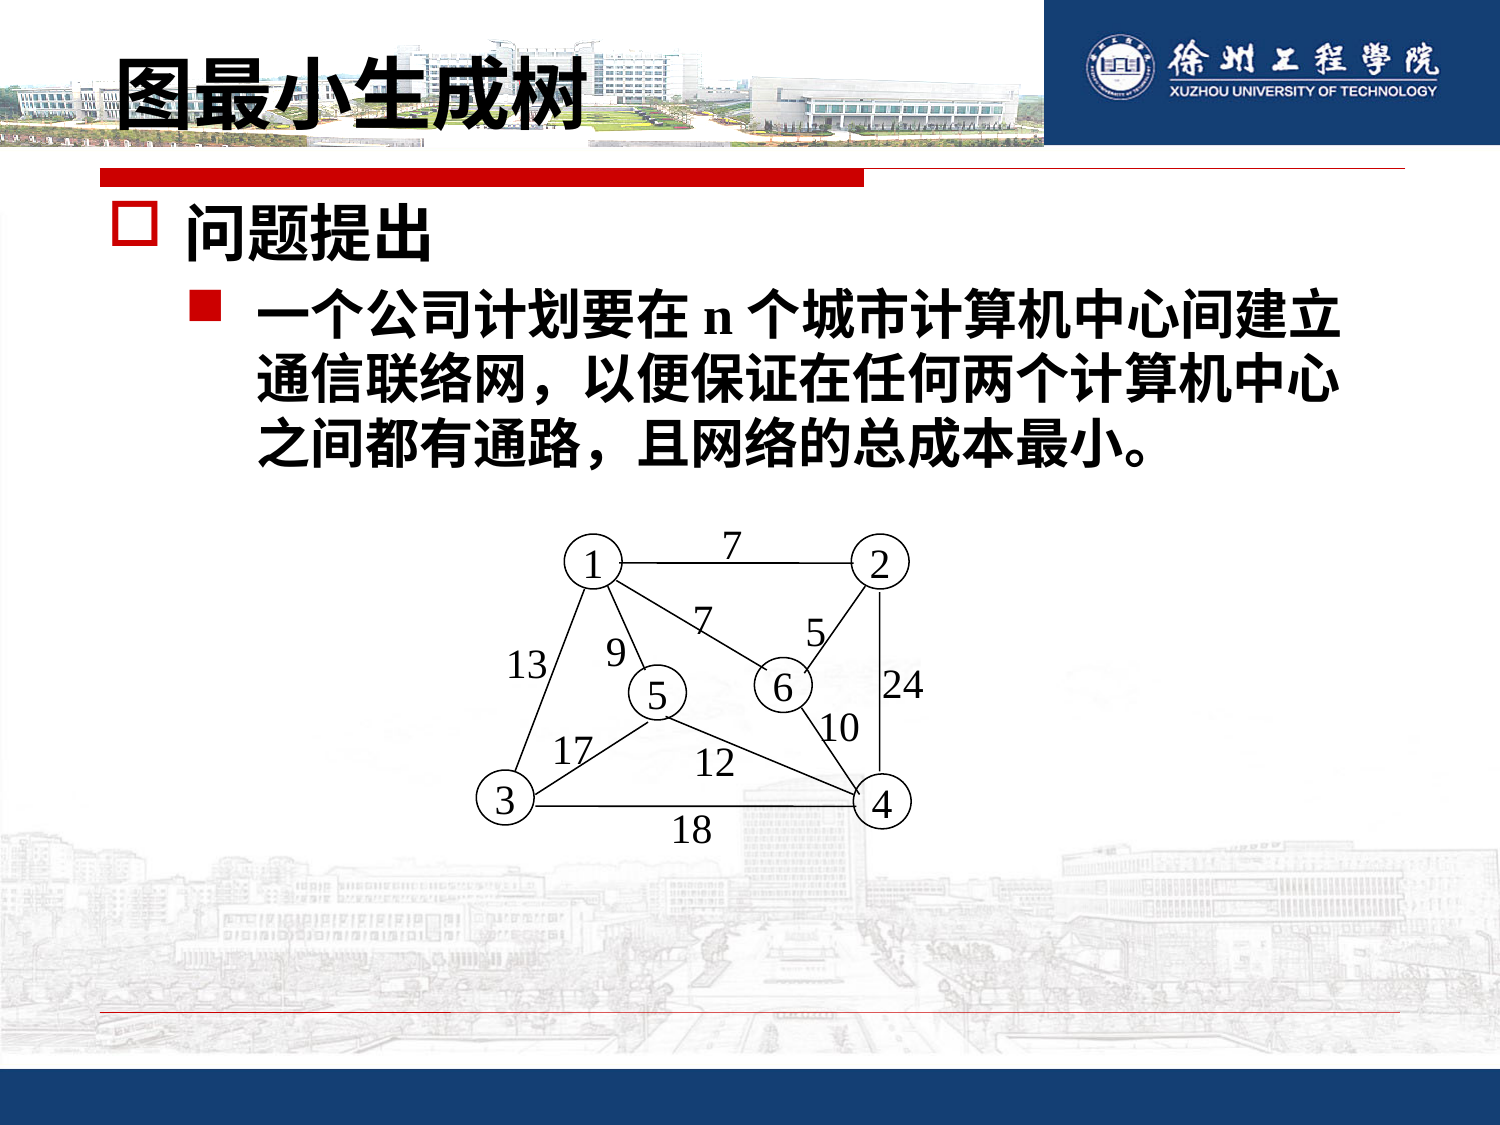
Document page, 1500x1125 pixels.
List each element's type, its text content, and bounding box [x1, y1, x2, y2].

picture [0, 0, 1500, 1125]
text_box [0, 0, 1044, 147]
title 图最小生成树 [99, 18, 1085, 147]
list 问题提出 一个公司计划要在n个城市计算机中心间建立通信联络网，以便保证在任何两个计算机中心之间都有通路，且网络的总成本最小。 [92, 186, 1406, 988]
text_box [476, 510, 939, 860]
